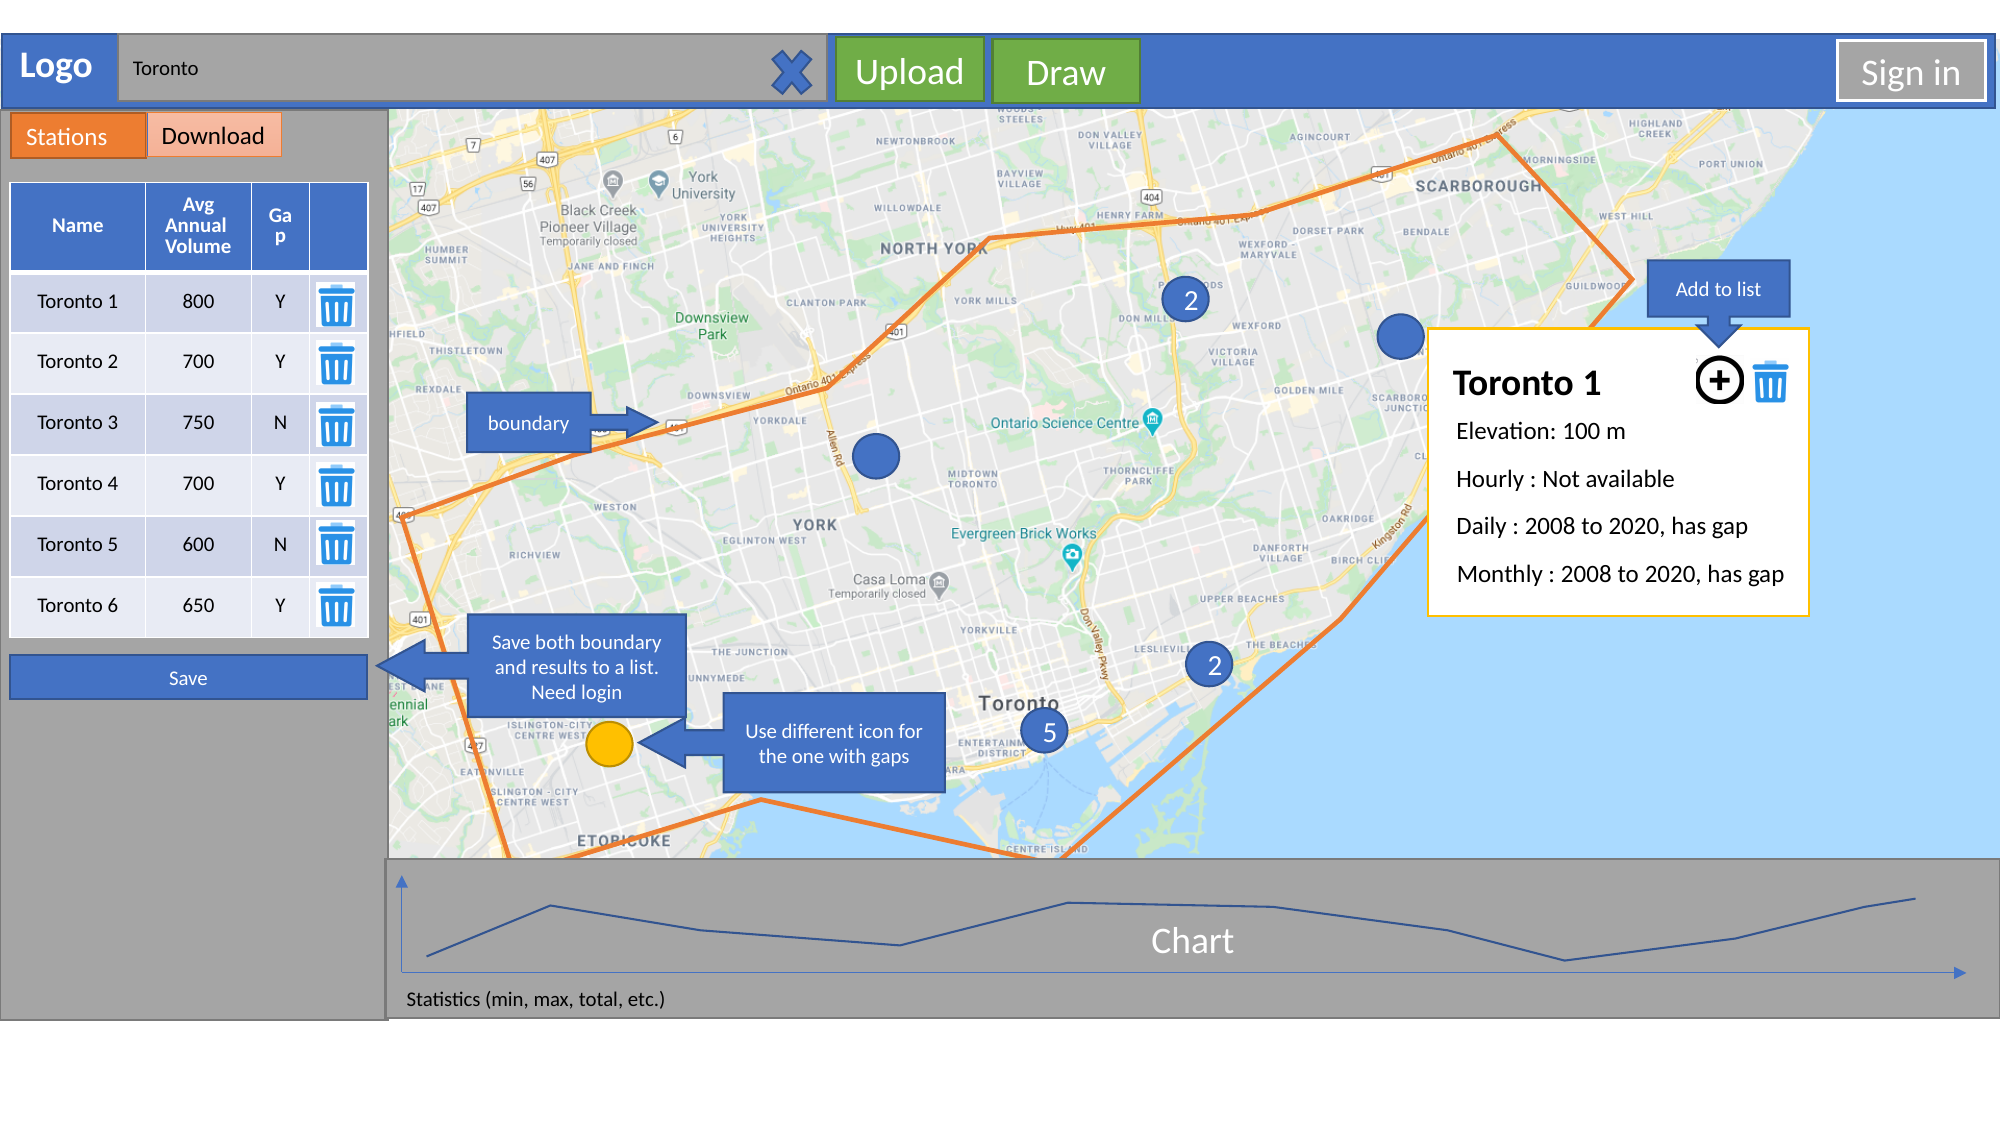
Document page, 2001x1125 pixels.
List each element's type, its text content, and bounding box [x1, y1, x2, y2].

text_box Logo [5, 32, 153, 39]
text_box [828, 33, 1996, 39]
picture [0, 39, 2000, 1016]
text_box [0, 1016, 389, 1021]
text_box [117, 33, 828, 39]
